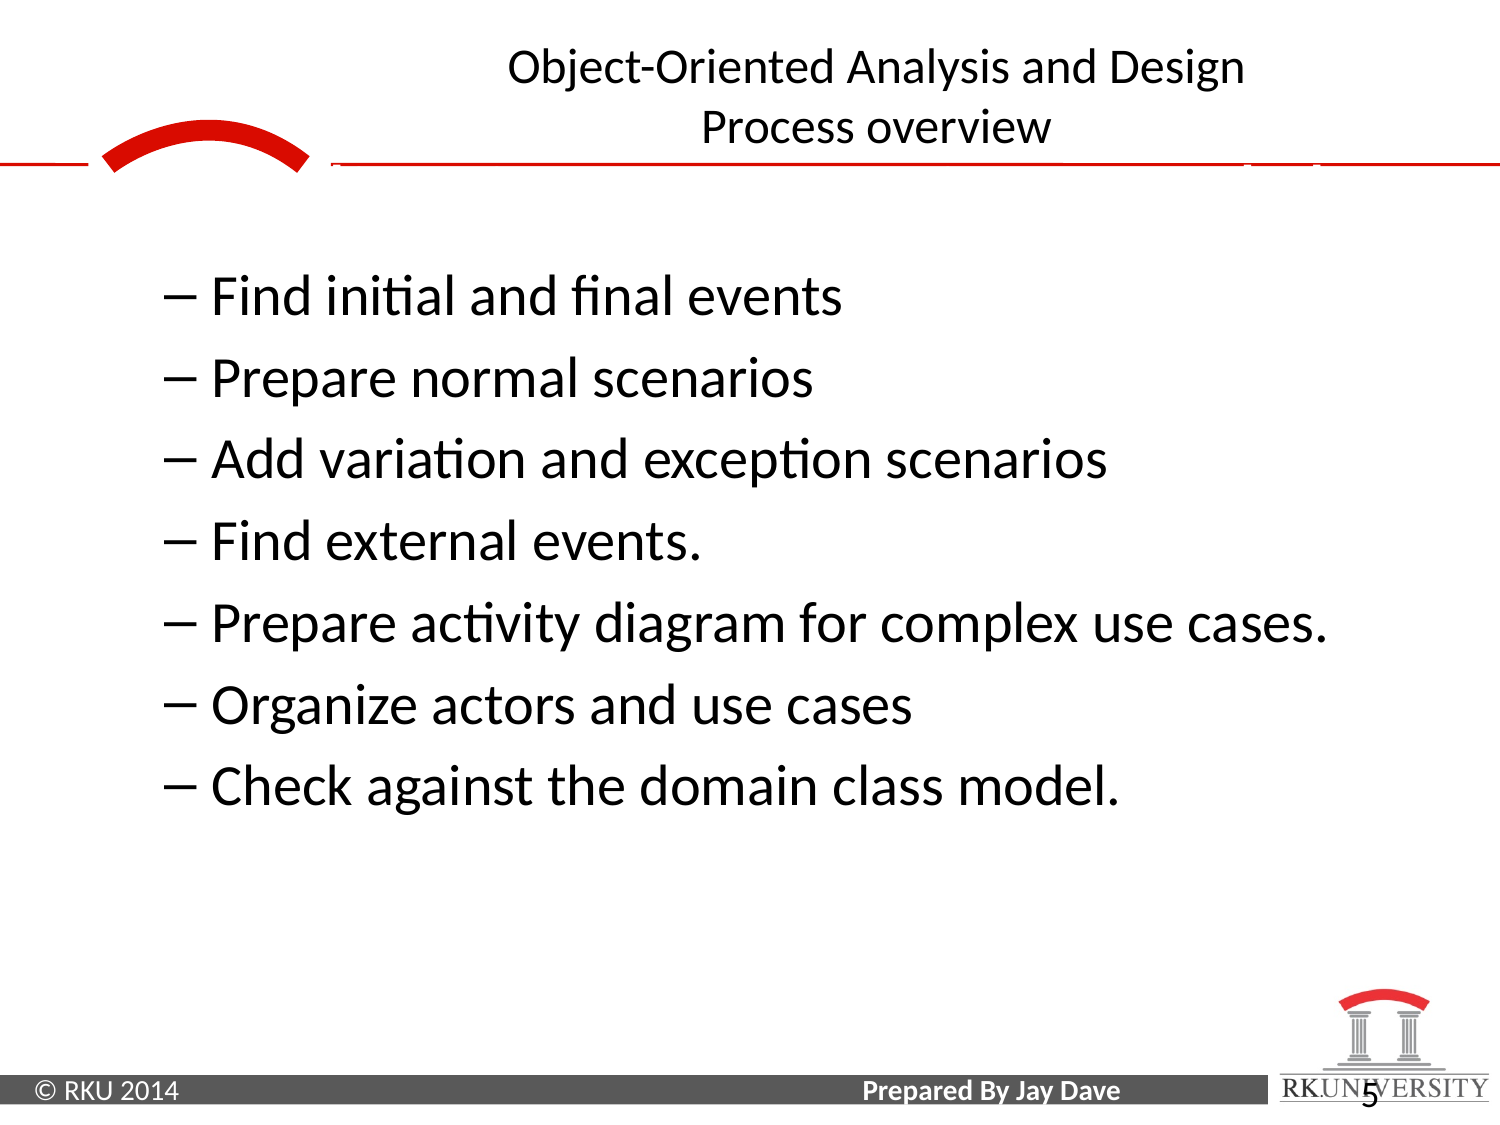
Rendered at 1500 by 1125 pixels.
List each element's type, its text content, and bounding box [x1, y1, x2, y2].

list Find initial and final events Prepare normal scenarios Add variation and exception scenarios Find external events. Prepare activity diagram for complex use cases. Organize actors and use cases Check against the domain class model. [75, 249, 1425, 1009]
text_box Application Interaction Model [74, 137, 1425, 220]
slide_number 5 [1345, 1062, 1467, 1108]
picture [1268, 963, 1500, 1125]
